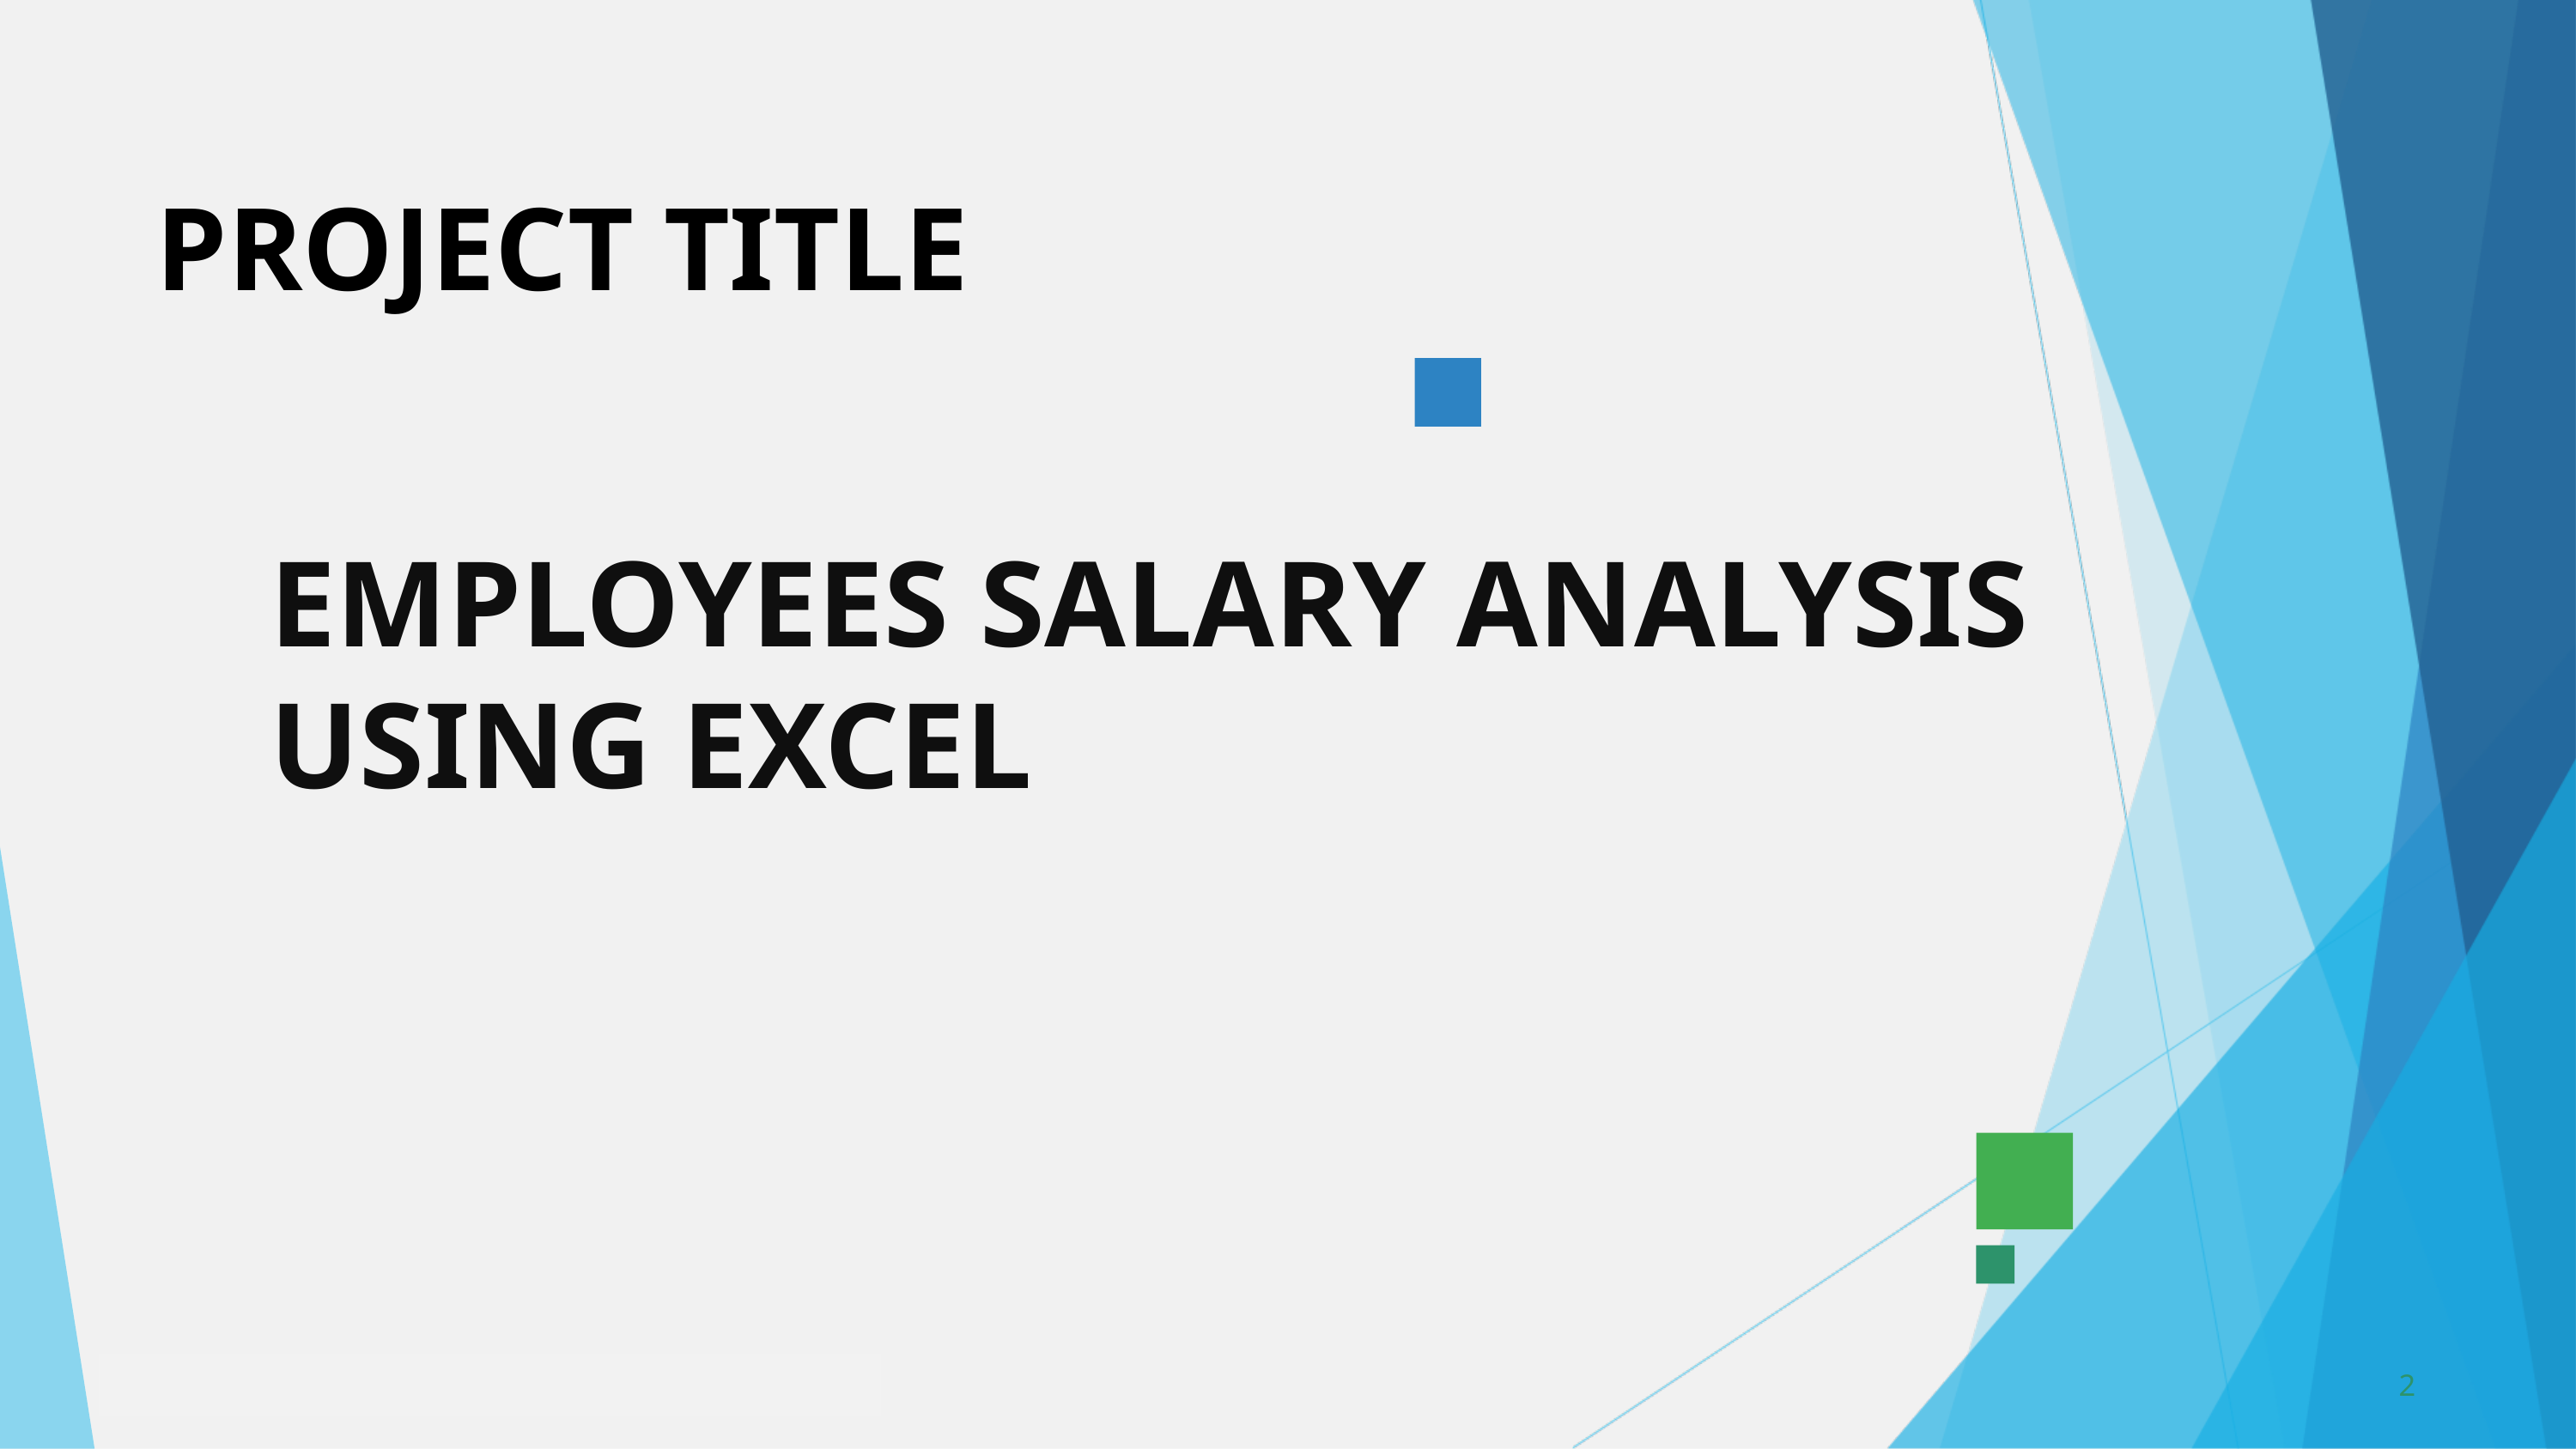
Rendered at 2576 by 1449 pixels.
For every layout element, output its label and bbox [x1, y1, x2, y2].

text_box [1414, 357, 1482, 427]
text_box [1976, 1245, 2015, 1284]
text_box [0, 846, 95, 1449]
text_box [1976, 1132, 2074, 1230]
text_box [0, 0, 2576, 1449]
